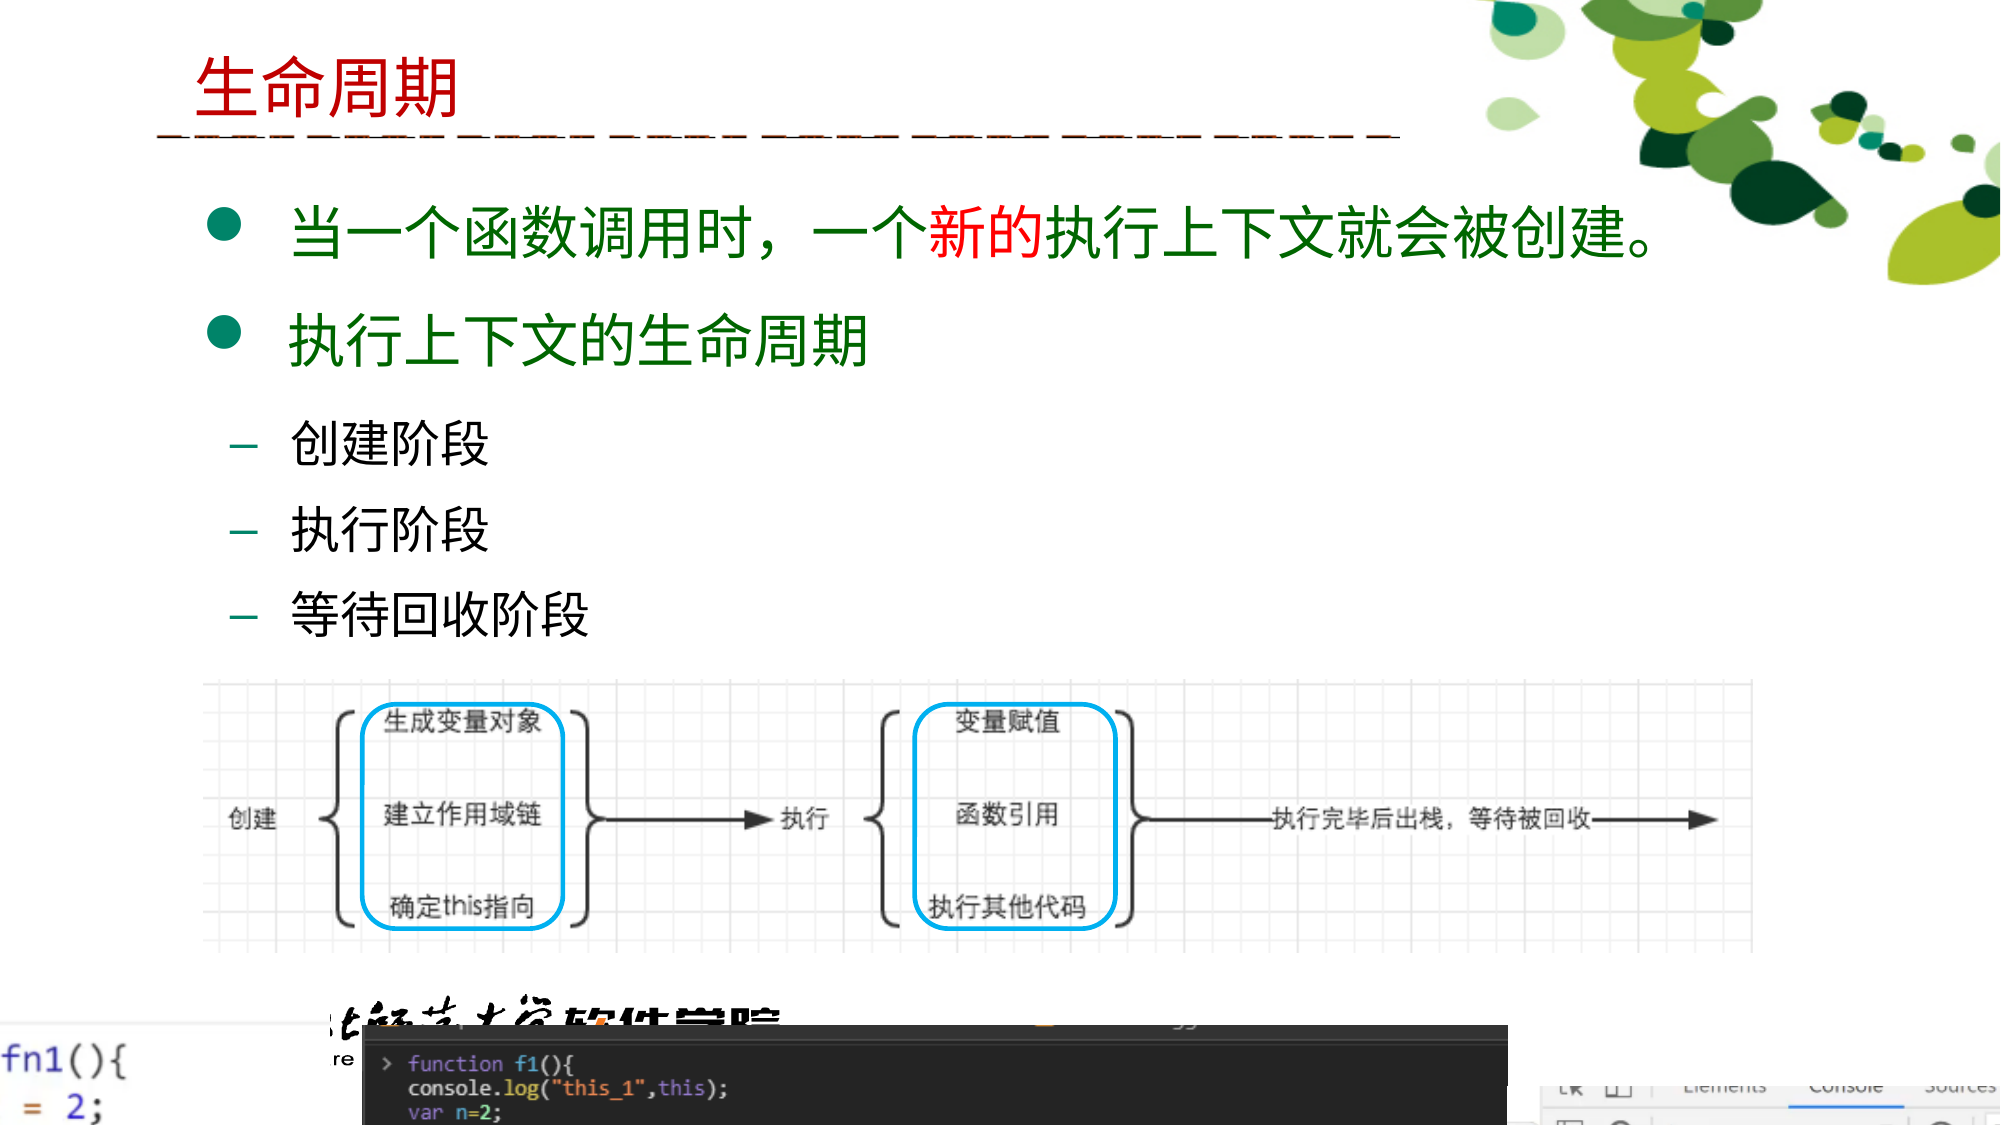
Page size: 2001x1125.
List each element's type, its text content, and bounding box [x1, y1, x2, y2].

list 生命周期 [178, 38, 1523, 120]
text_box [361, 704, 1116, 929]
list 当一个函数调用时，一个新的执行上下文就会被创建。 执行上下文的生命周期 创建阶段 执行阶段 等待回收阶段 [187, 175, 1782, 983]
picture [0, 0, 2001, 1125]
